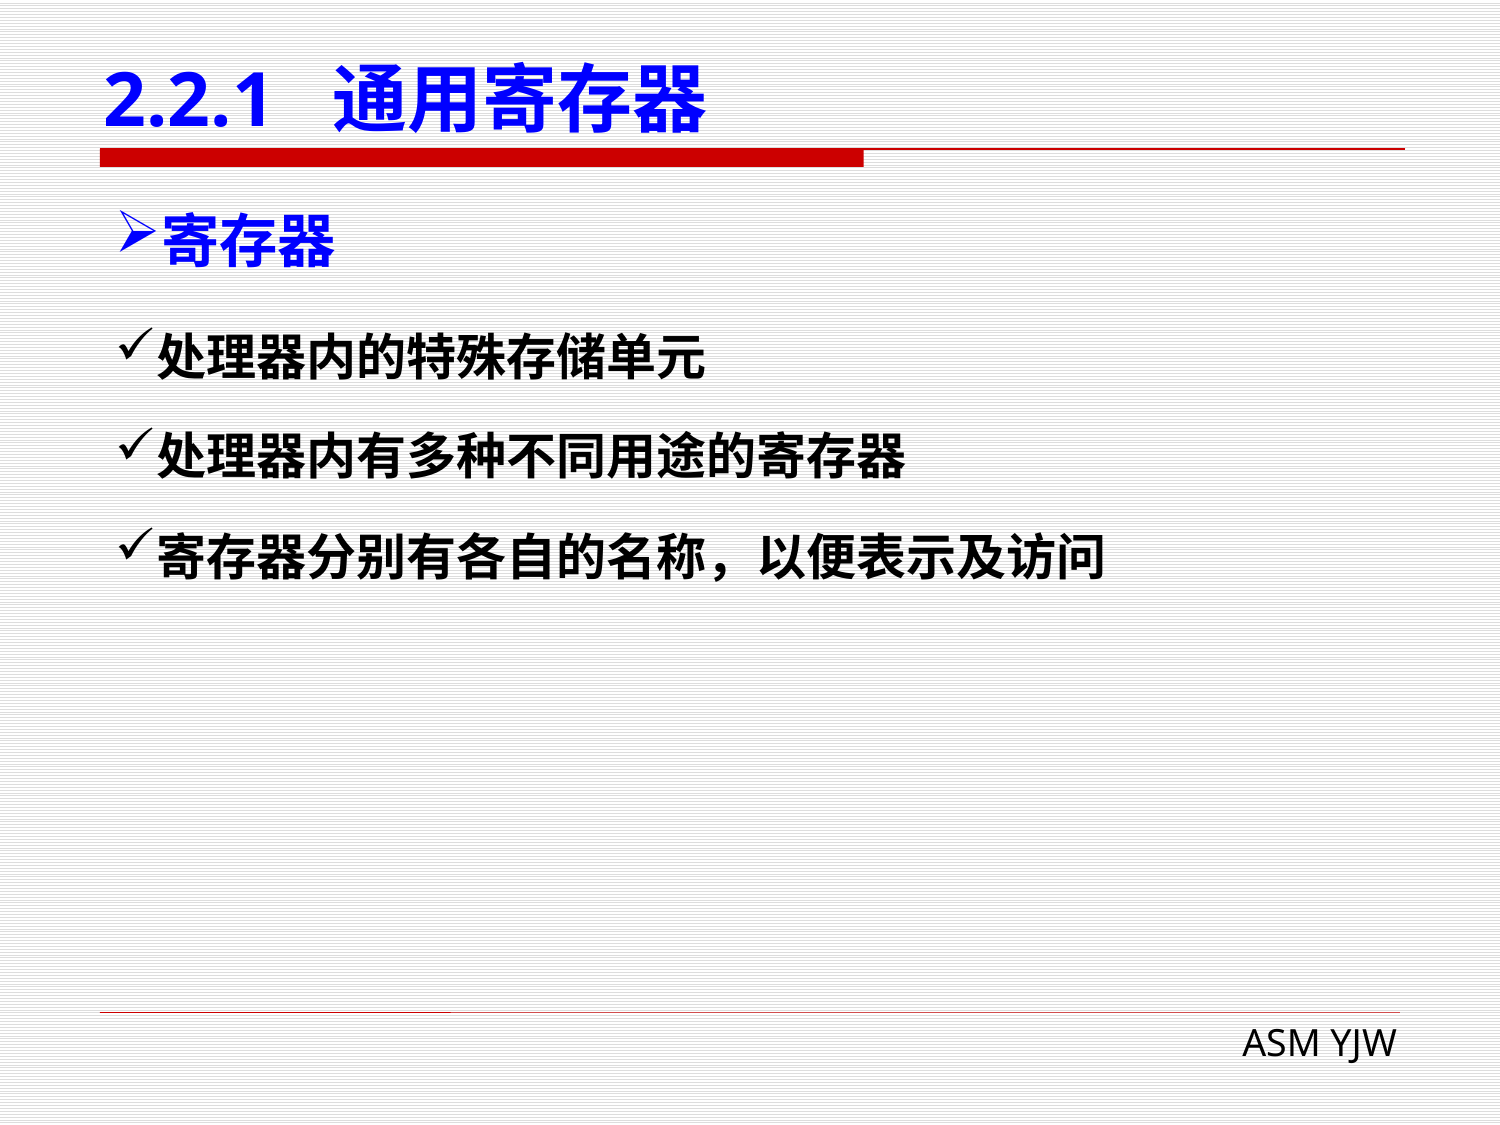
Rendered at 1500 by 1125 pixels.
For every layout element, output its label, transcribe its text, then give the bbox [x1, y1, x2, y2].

title 2.2.1 通用寄存器 [88, 42, 1448, 149]
text_box 处理器内的特殊存储单元 处理器内有多种不同用途的寄存器 寄存器分别有各自的名称，以便表示及访问 [100, 302, 1400, 593]
text_box 寄存器 [100, 196, 1400, 281]
